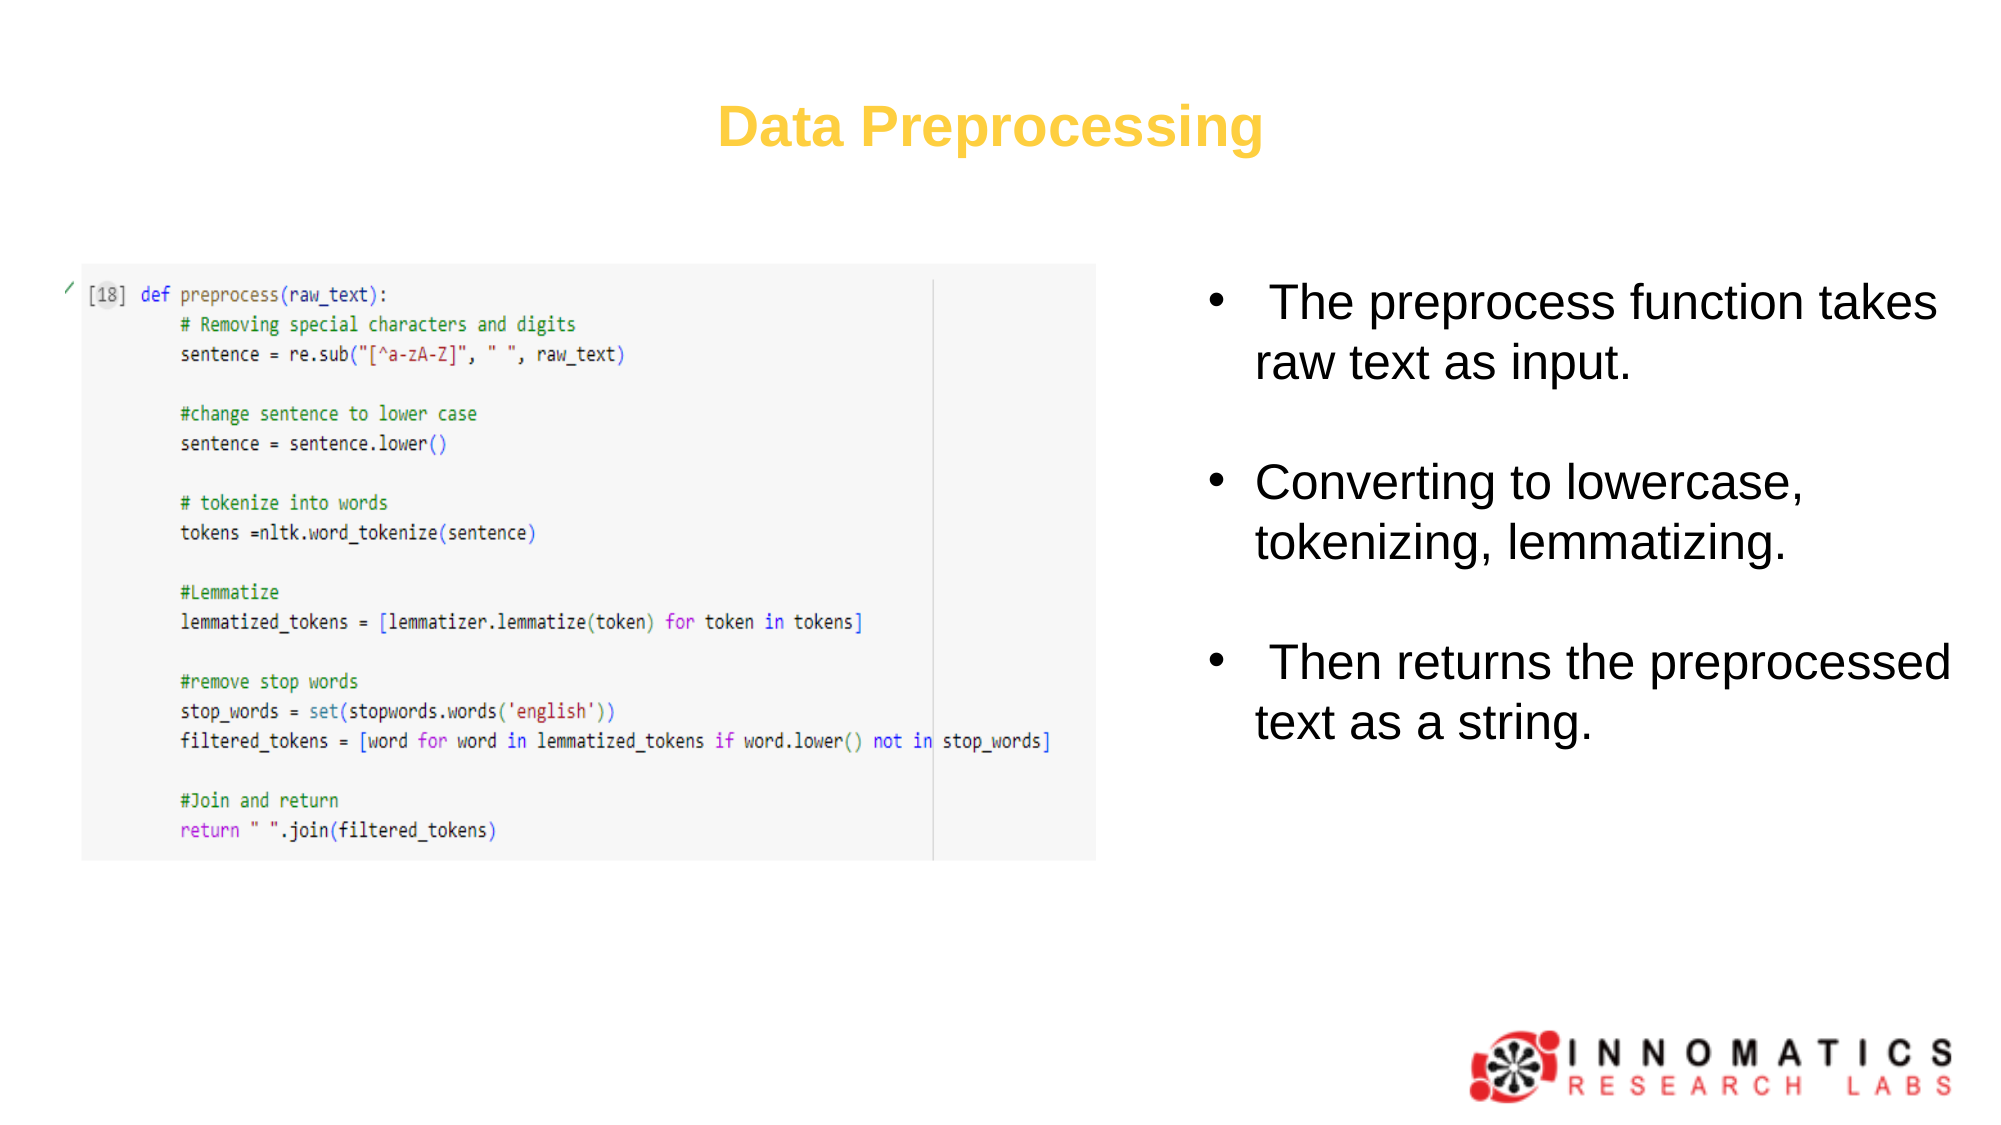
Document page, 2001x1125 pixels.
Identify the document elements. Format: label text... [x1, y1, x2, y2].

picture [1445, 1014, 1975, 1125]
text_box Data Preprocessing [0, 80, 2000, 183]
picture [65, 261, 1097, 864]
text_box The preprocess function takes raw text as input. Converting to lowercase, tokenizing, lemmatizing. Then returns the preprocessed text as a string. [1193, 261, 1982, 968]
